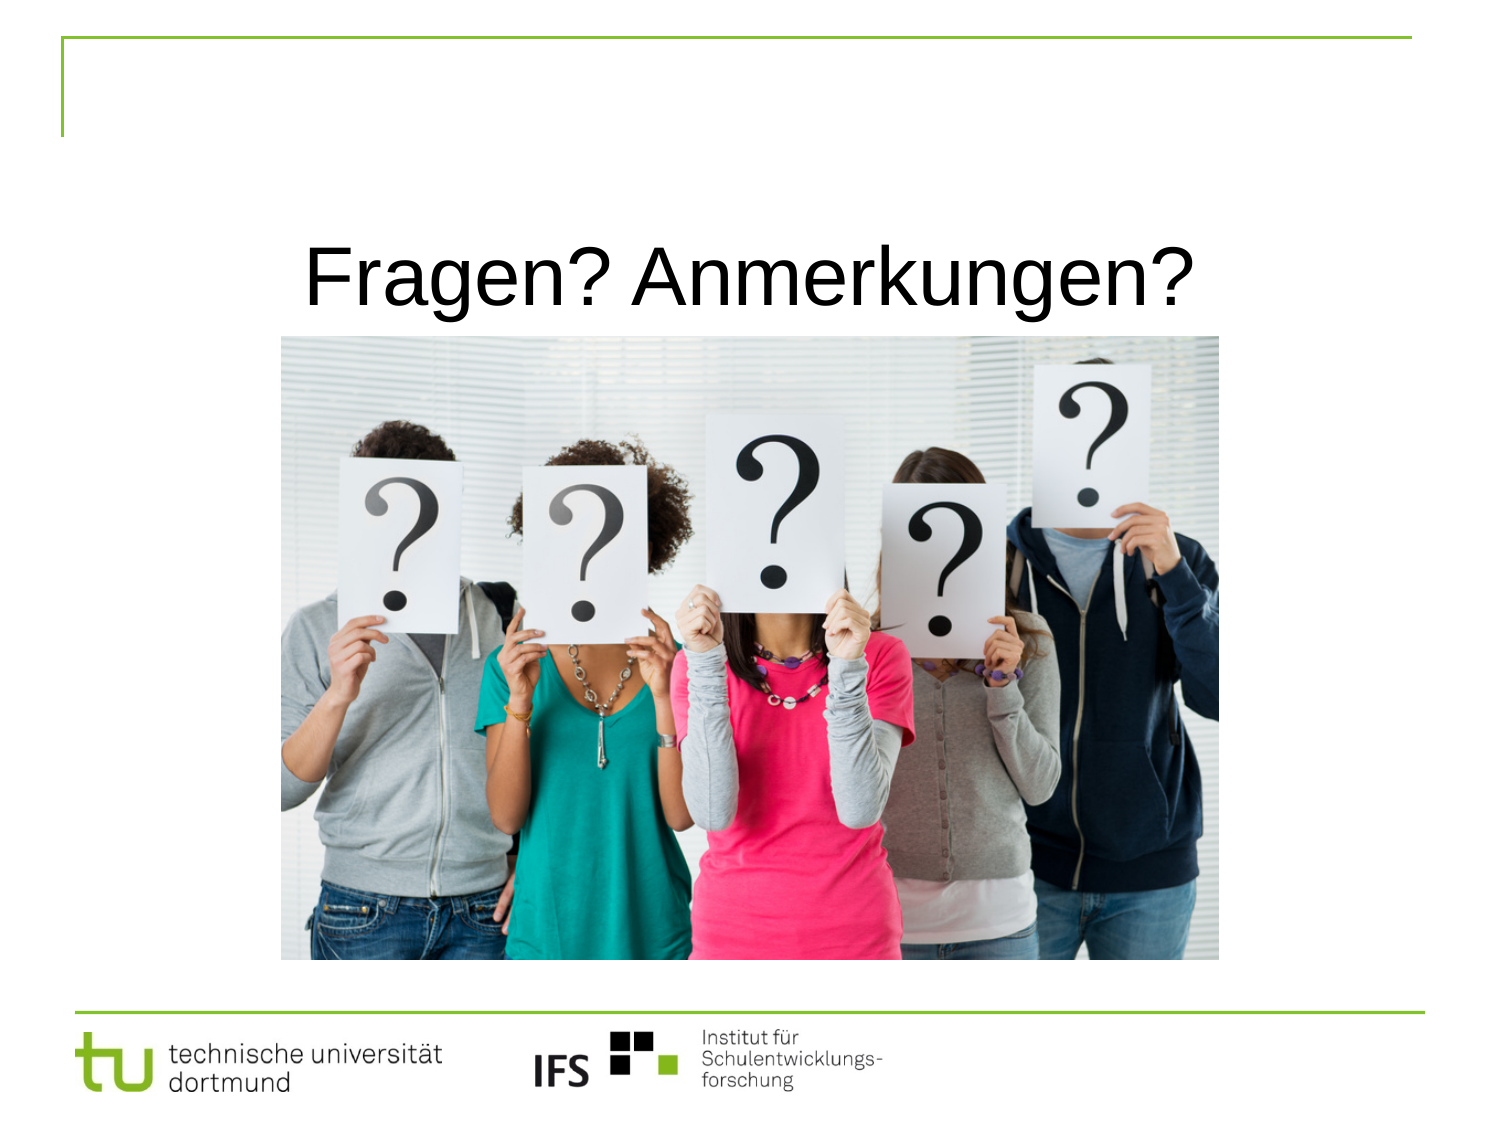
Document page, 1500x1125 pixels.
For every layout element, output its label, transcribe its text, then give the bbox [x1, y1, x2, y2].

text_box Fragen? Anmerkungen? [281, 214, 1219, 330]
picture [75, 1032, 442, 1092]
picture [280, 336, 1220, 960]
picture [525, 1023, 888, 1100]
